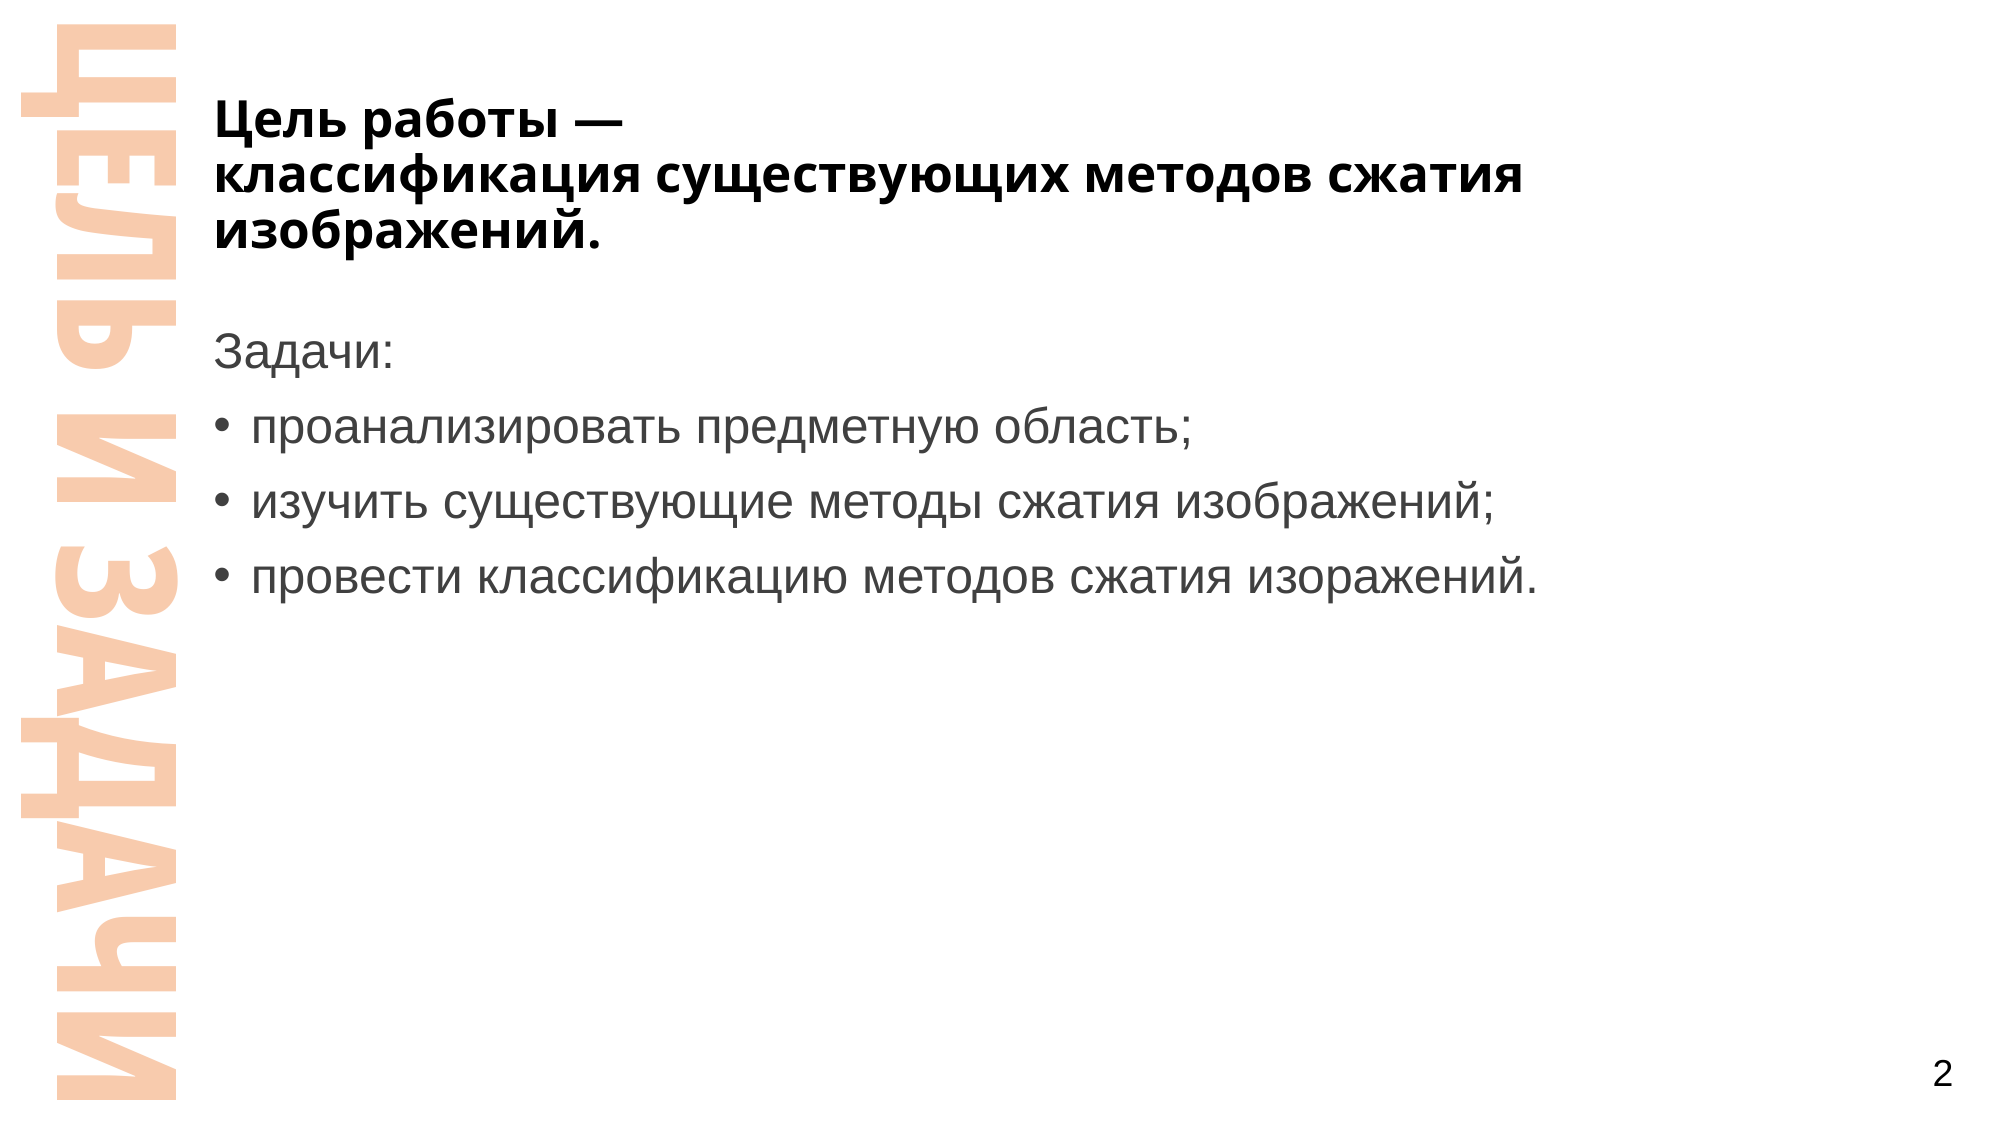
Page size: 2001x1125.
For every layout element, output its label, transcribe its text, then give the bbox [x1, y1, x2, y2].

list Задачи: проанализировать предметную область; изучить существующие методы сжатия изображений; провести классификацию методов сжатия изоражений. [232, 317, 1832, 1014]
title Цель работы — классификация существующих методов сжатия изображений. [232, 85, 1832, 267]
text_box ЦЕЛЬ И ЗАДАЧИ [0, 0, 232, 1125]
text_box 2 [1885, 1041, 1968, 1101]
